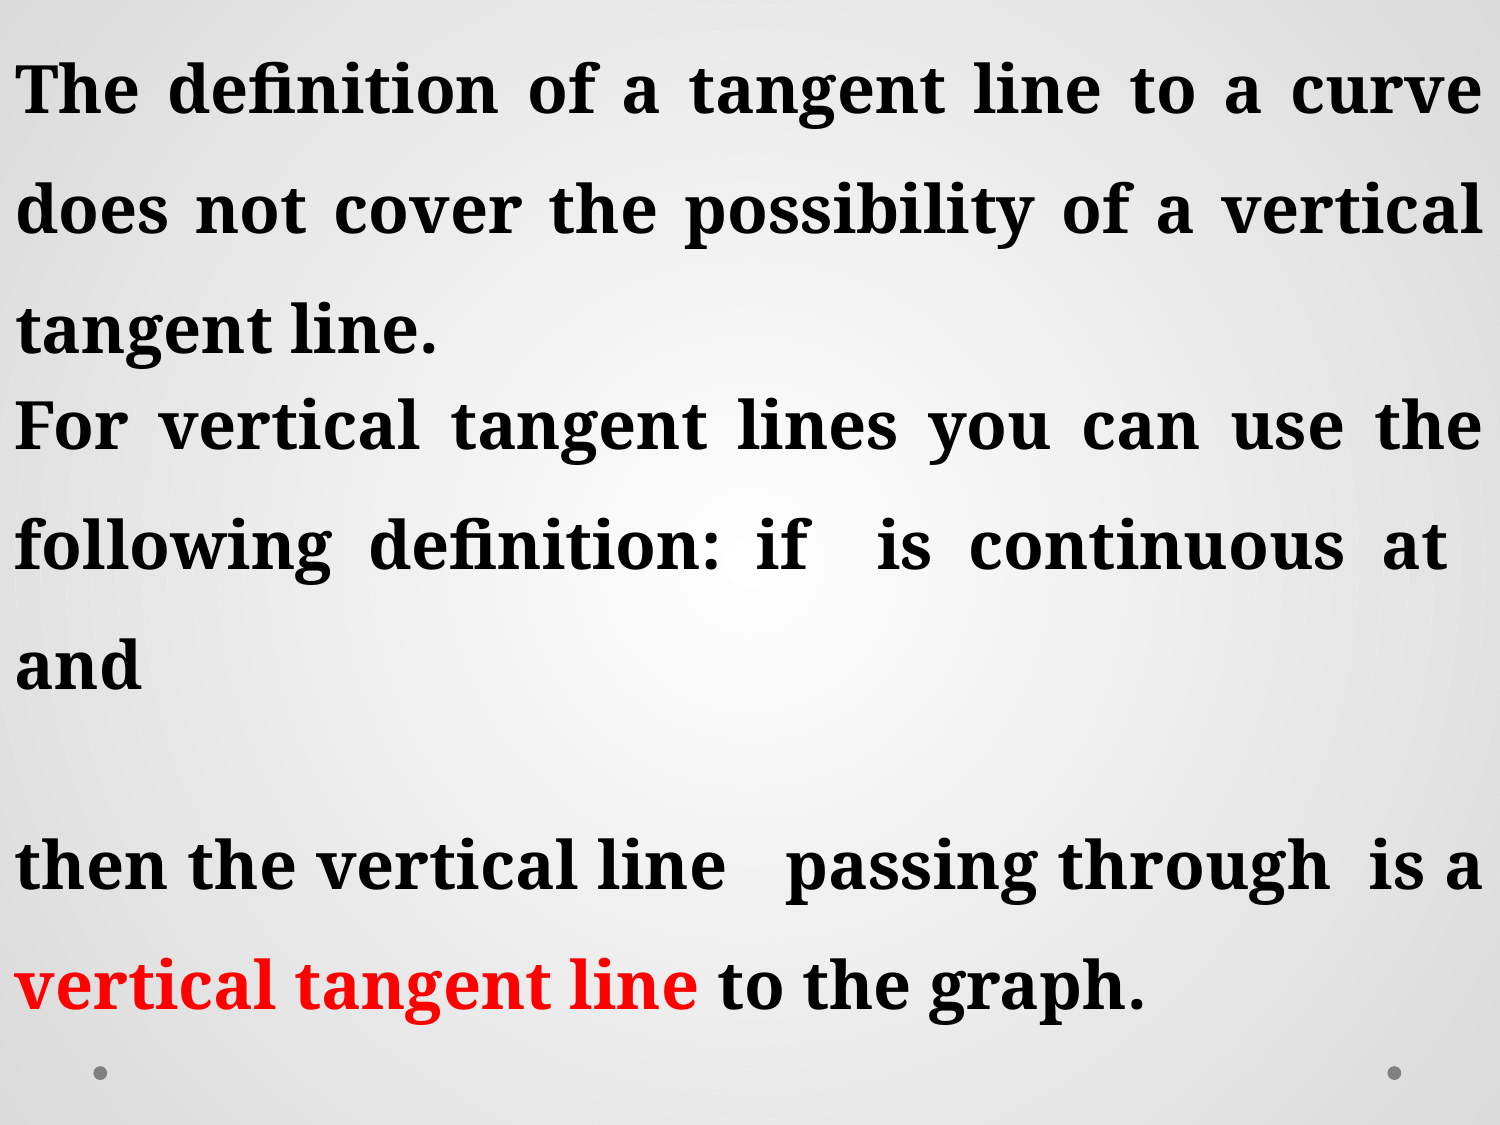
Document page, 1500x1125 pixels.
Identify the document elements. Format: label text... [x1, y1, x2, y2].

text_box The definition of a tangent line to a curve does not cover the possibility of a vertical tangent line. [0, 0, 1500, 375]
